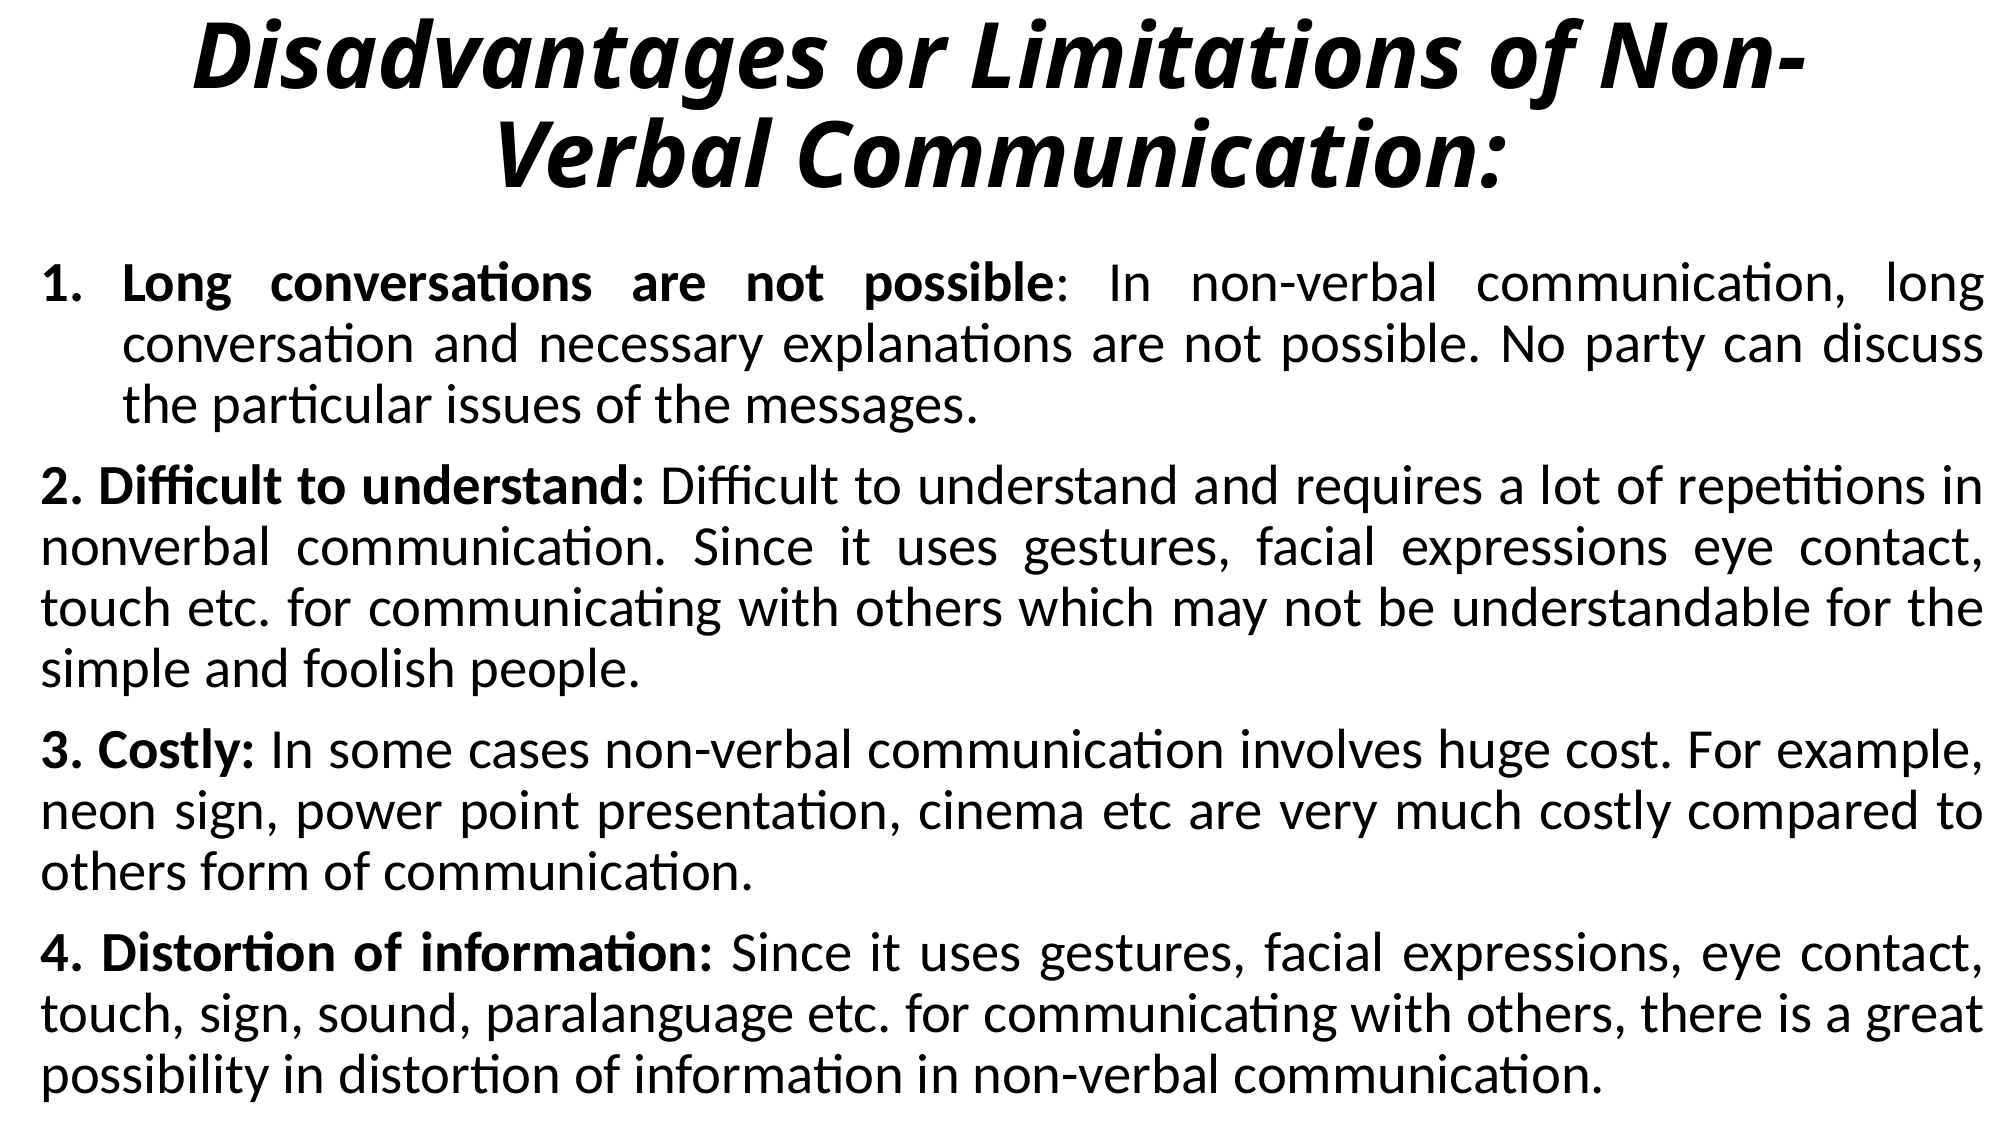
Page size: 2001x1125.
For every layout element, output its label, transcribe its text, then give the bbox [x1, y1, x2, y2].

title Disadvantages or Limitations of Non-Verbal Communication: [137, 0, 1863, 218]
list Long conversations are not possible: In non-verbal communication, long conversation and necessary explanations are not possible. No party can discuss the particular issues of the messages. 2. Difficult to understand: Difficult to understand and requires a lot of repetitions in nonverbal communication. Since it uses gestures, facial expressions eye contact, touch etc. for communicating with others which may not be understandable for the simple and foolish people. 3. Costly: In some cases non-verbal communication involves huge cost. For example, neon sign, power point presentation, cinema etc are very much costly compared to others form of communication. 4. Distortion of information: Since it uses gestures, facial expressions, eye contact, touch, sign, sound, paralanguage etc. for communicating with others, there is a great possibility in distortion of information in non-verbal communication. [25, 245, 2000, 1125]
